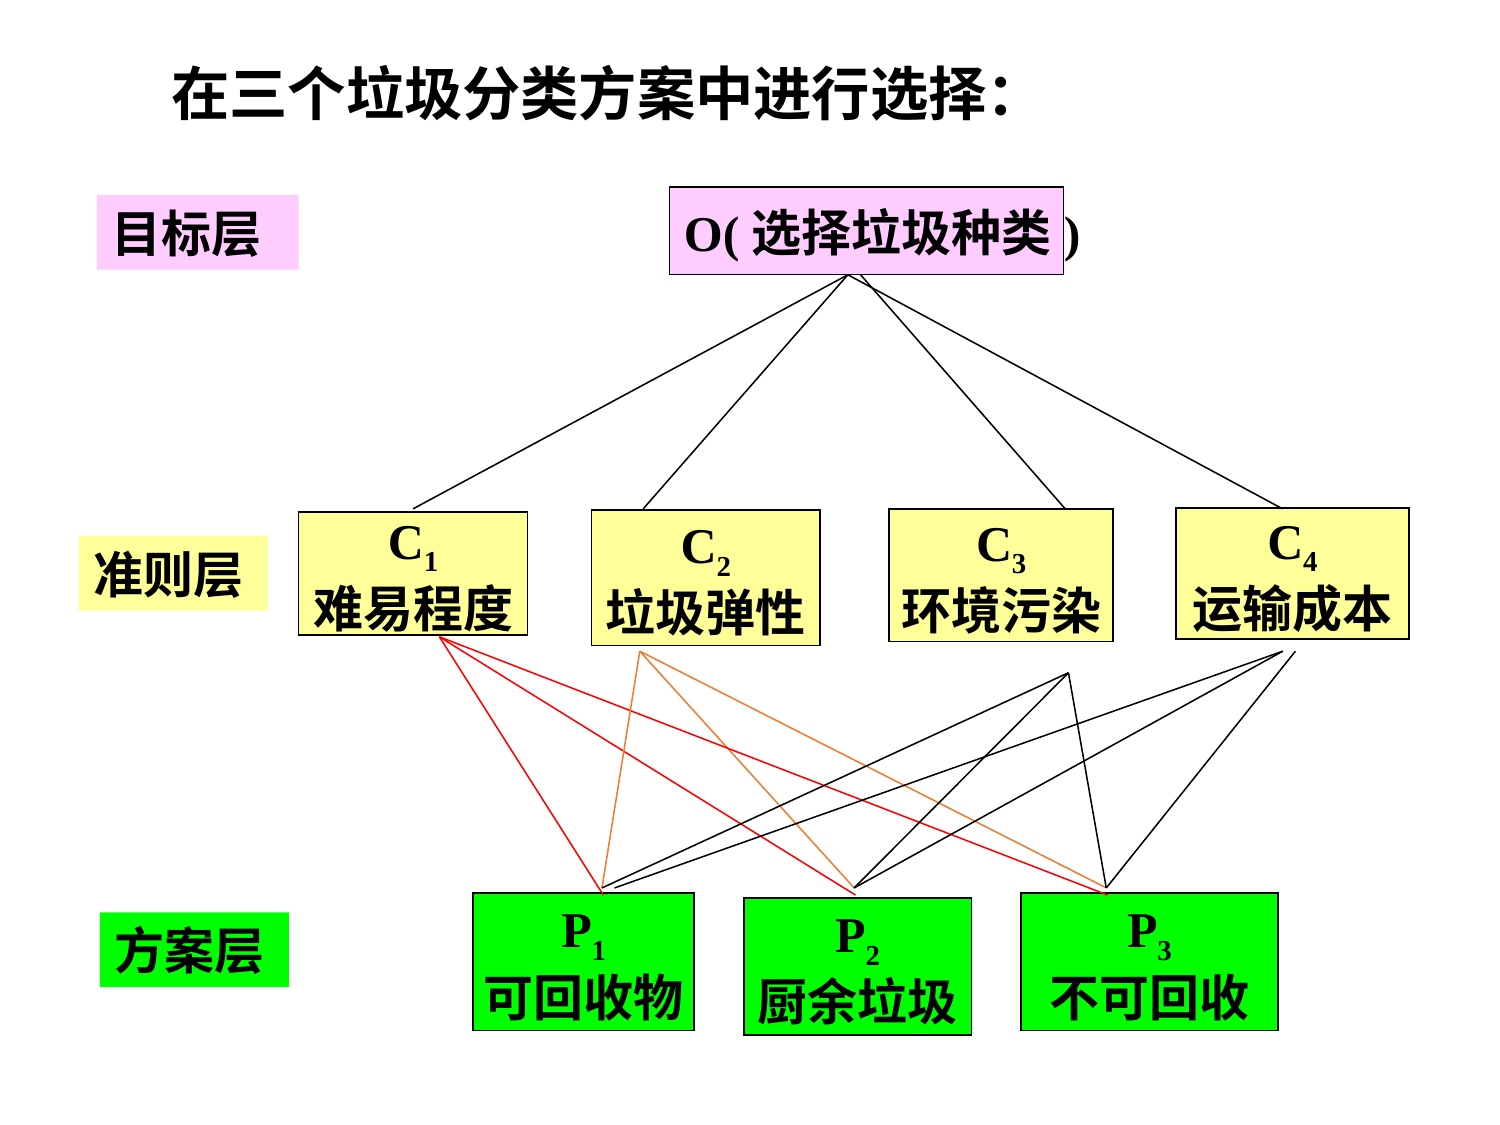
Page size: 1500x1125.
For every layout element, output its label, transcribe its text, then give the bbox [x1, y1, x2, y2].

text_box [439, 636, 1296, 896]
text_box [78, 508, 1409, 646]
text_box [96, 187, 1064, 275]
text_box 在三个垃圾分类方案中进行选择： [156, 49, 1064, 135]
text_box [413, 274, 1283, 509]
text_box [99, 893, 1278, 1036]
